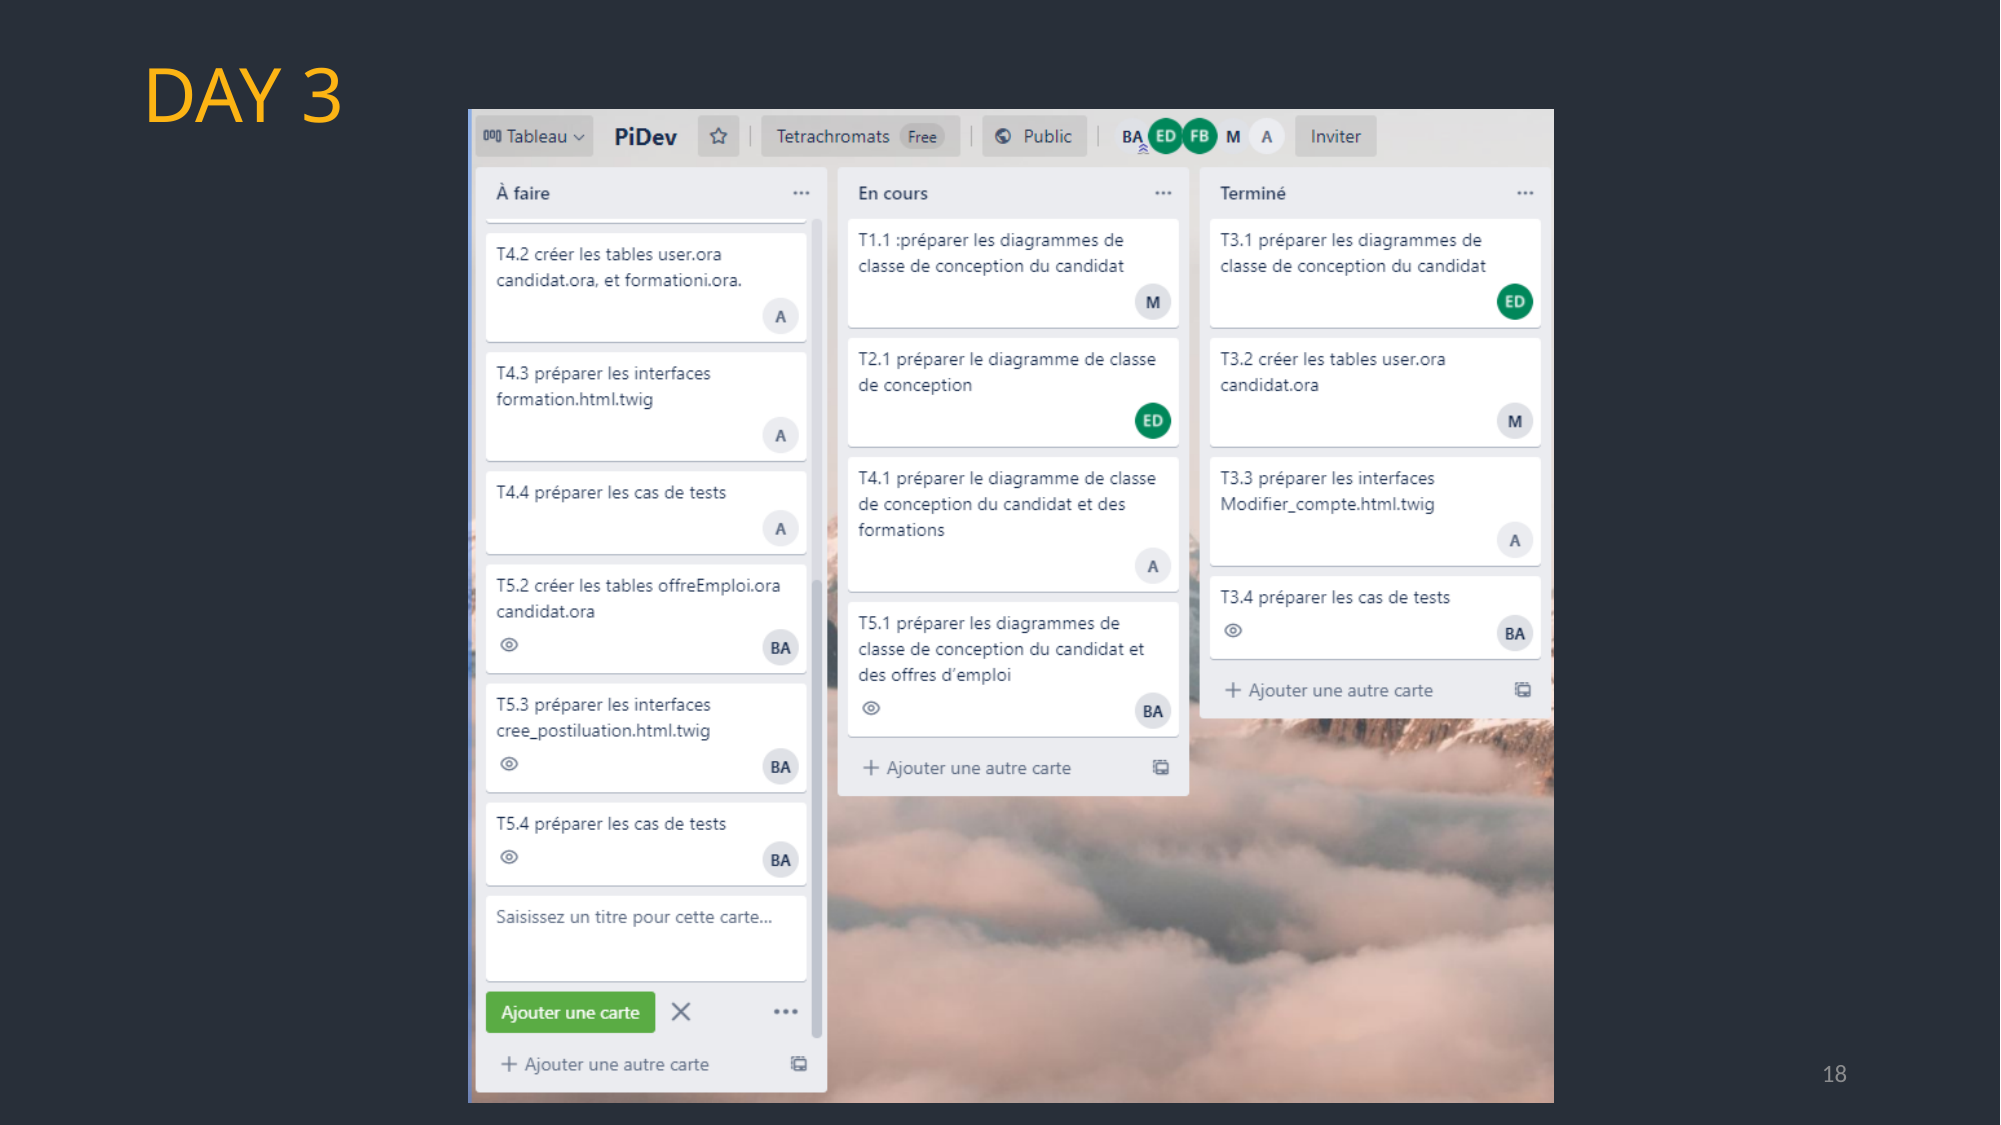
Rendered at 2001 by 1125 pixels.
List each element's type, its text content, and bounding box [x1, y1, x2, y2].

text_box DAY 3 [0, 32, 507, 243]
slide_number ‹#› [1559, 1042, 1863, 1103]
picture [467, 109, 1555, 1103]
